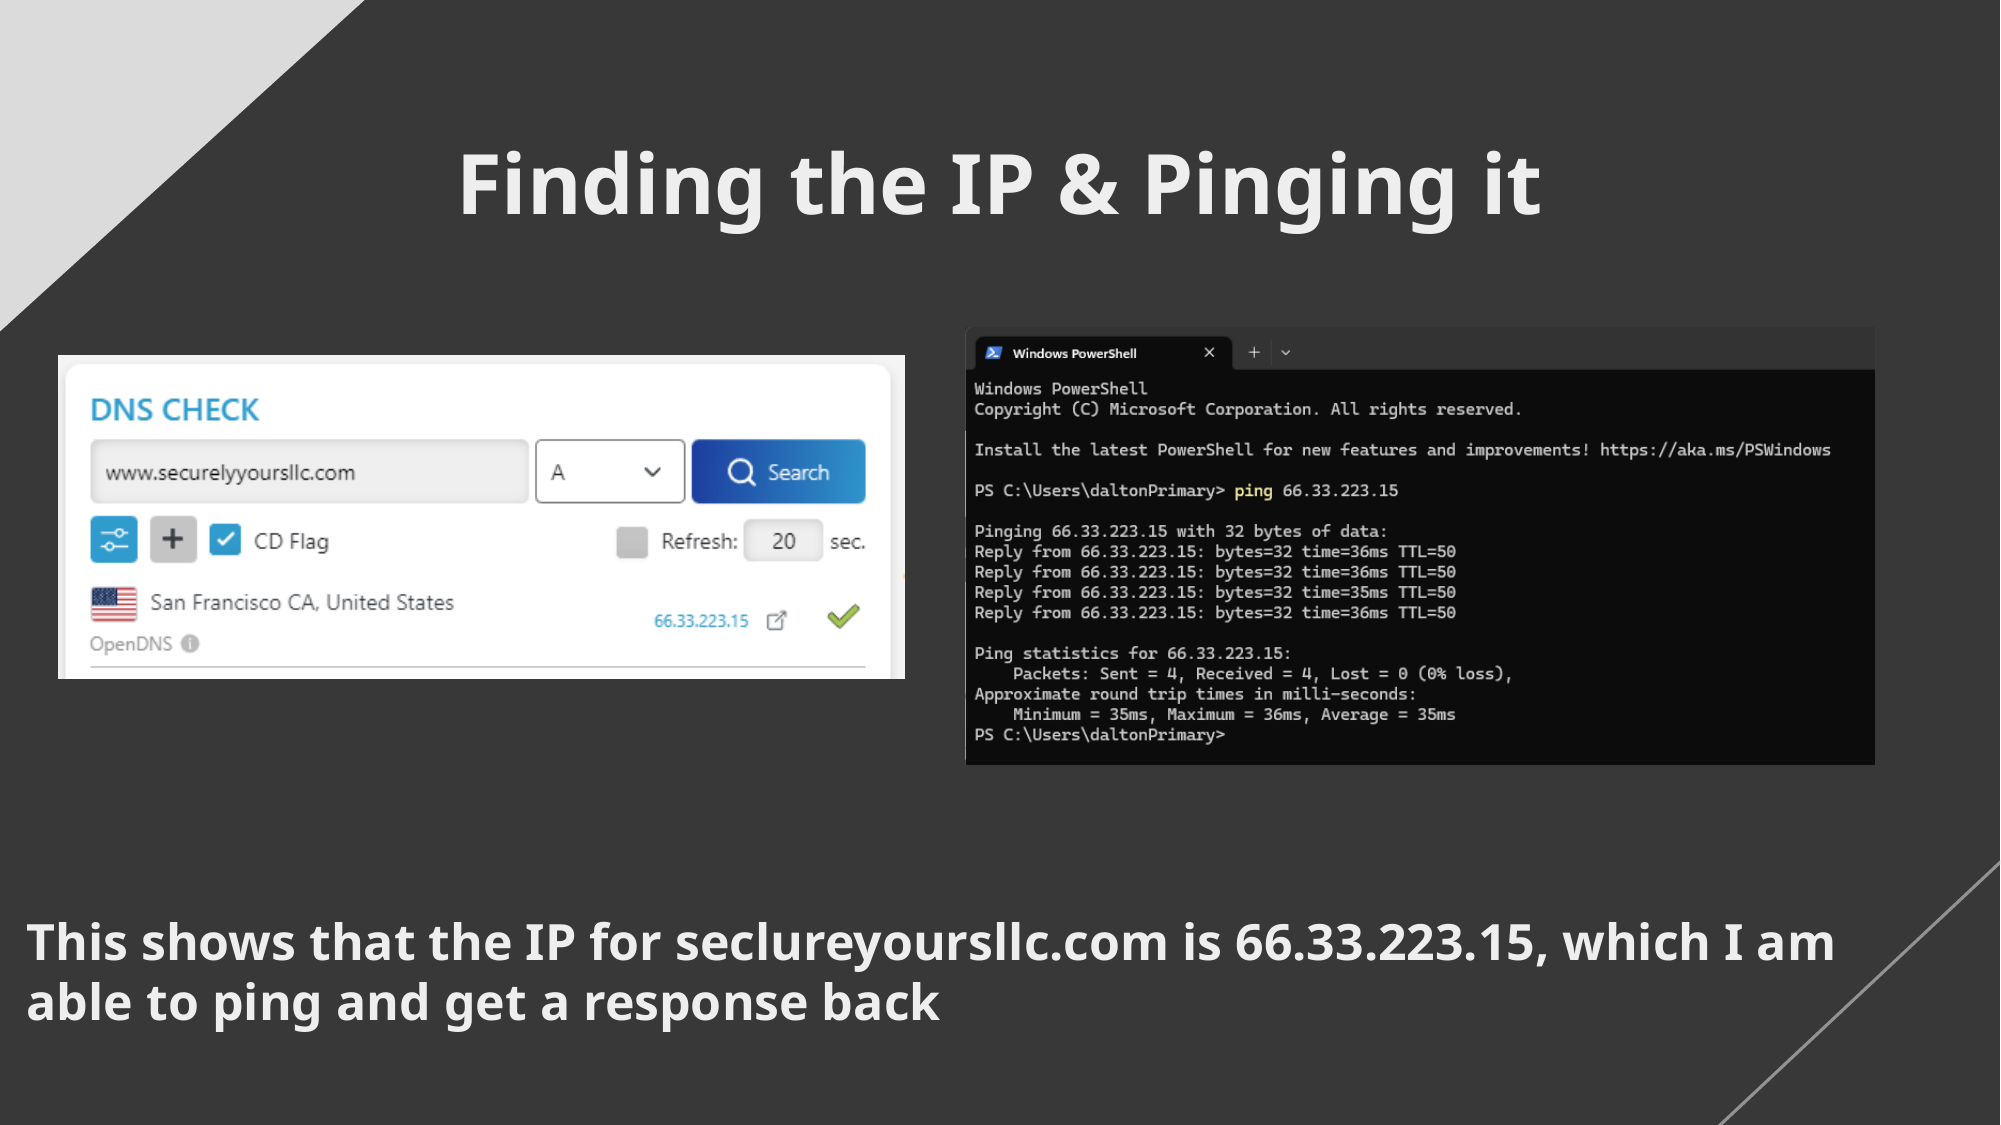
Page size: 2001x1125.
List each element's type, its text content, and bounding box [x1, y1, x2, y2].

picture [58, 355, 905, 679]
title Finding the IP & Pinging it [195, 116, 1805, 232]
picture [965, 327, 1876, 766]
text_box This shows that the IP for seclureyoursllc.com is 66.33.223.15, which I am able to ping and get a response back [11, 895, 1875, 1125]
